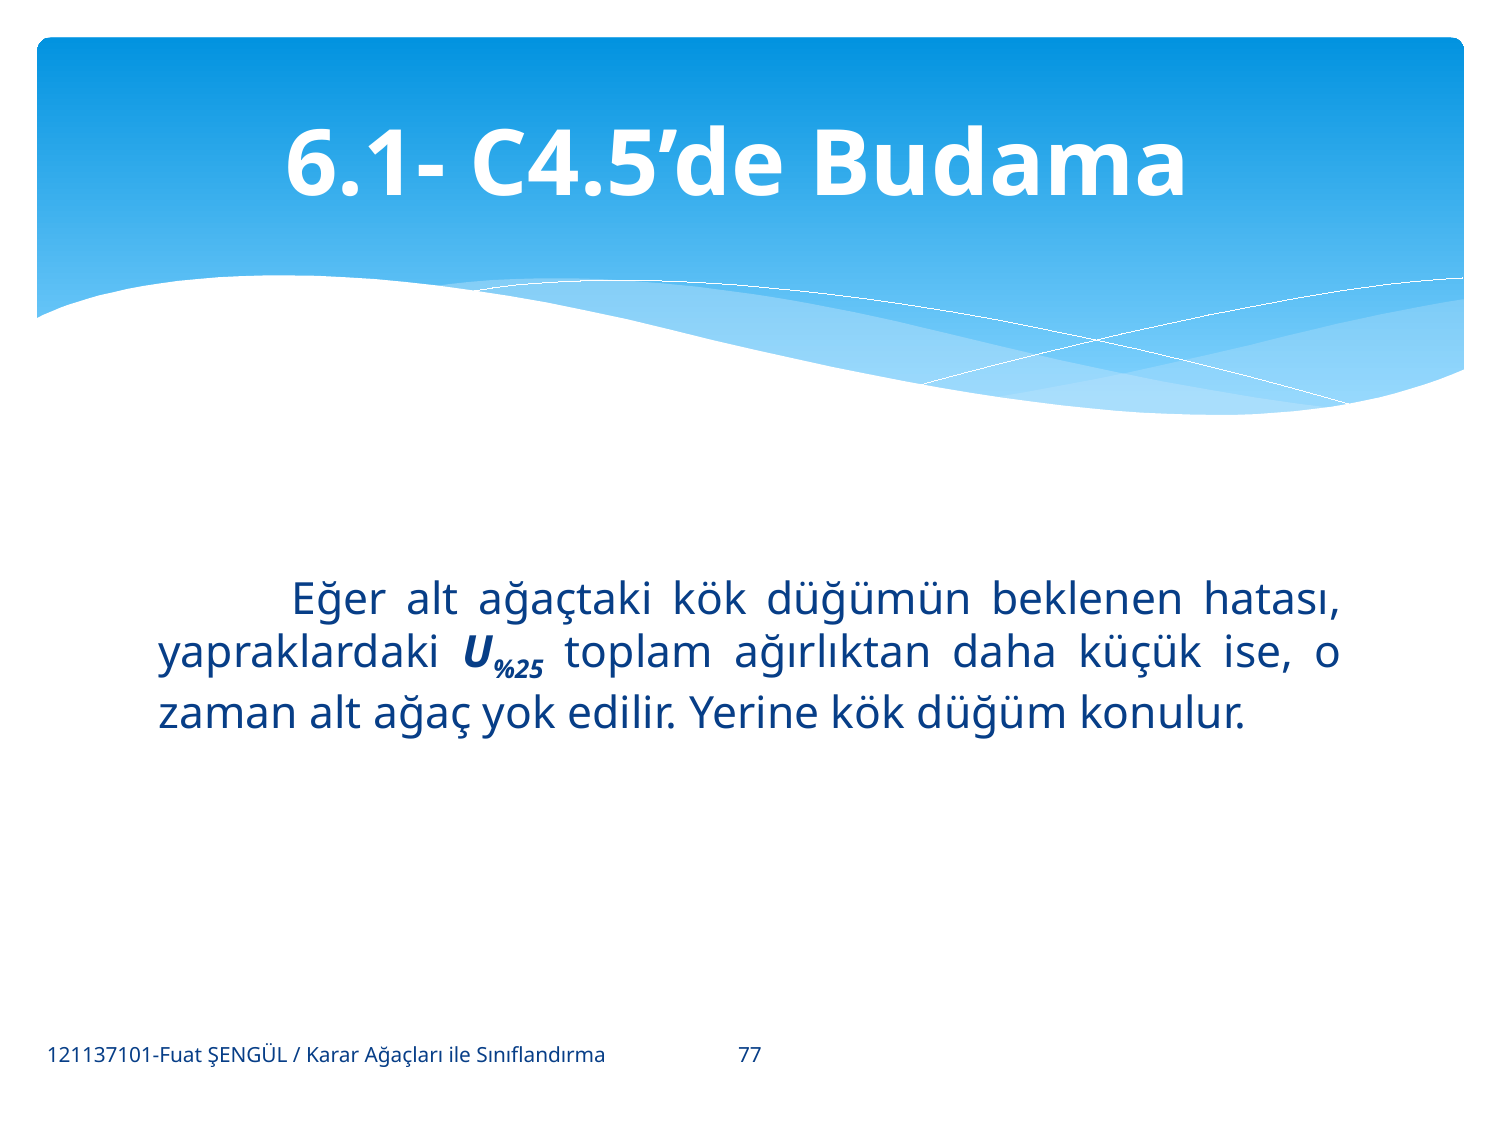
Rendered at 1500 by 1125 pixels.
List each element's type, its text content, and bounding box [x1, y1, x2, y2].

footer 121137101-Fuat ŞENGÜL / Karar Ağaçları ile Sınıflandırma [31, 1025, 653, 1086]
list Eğer alt ağaçtaki kök düğümün beklenen hatası, yapraklardaki U%25 toplam ağırlıktan daha küçük ise, o zaman alt ağaç yok edilir. Yerine kök düğüm konulur. [143, 562, 1359, 776]
slide_number 77 [654, 1025, 846, 1086]
title 6.1- C4.5’de Budama [75, 55, 1425, 261]
